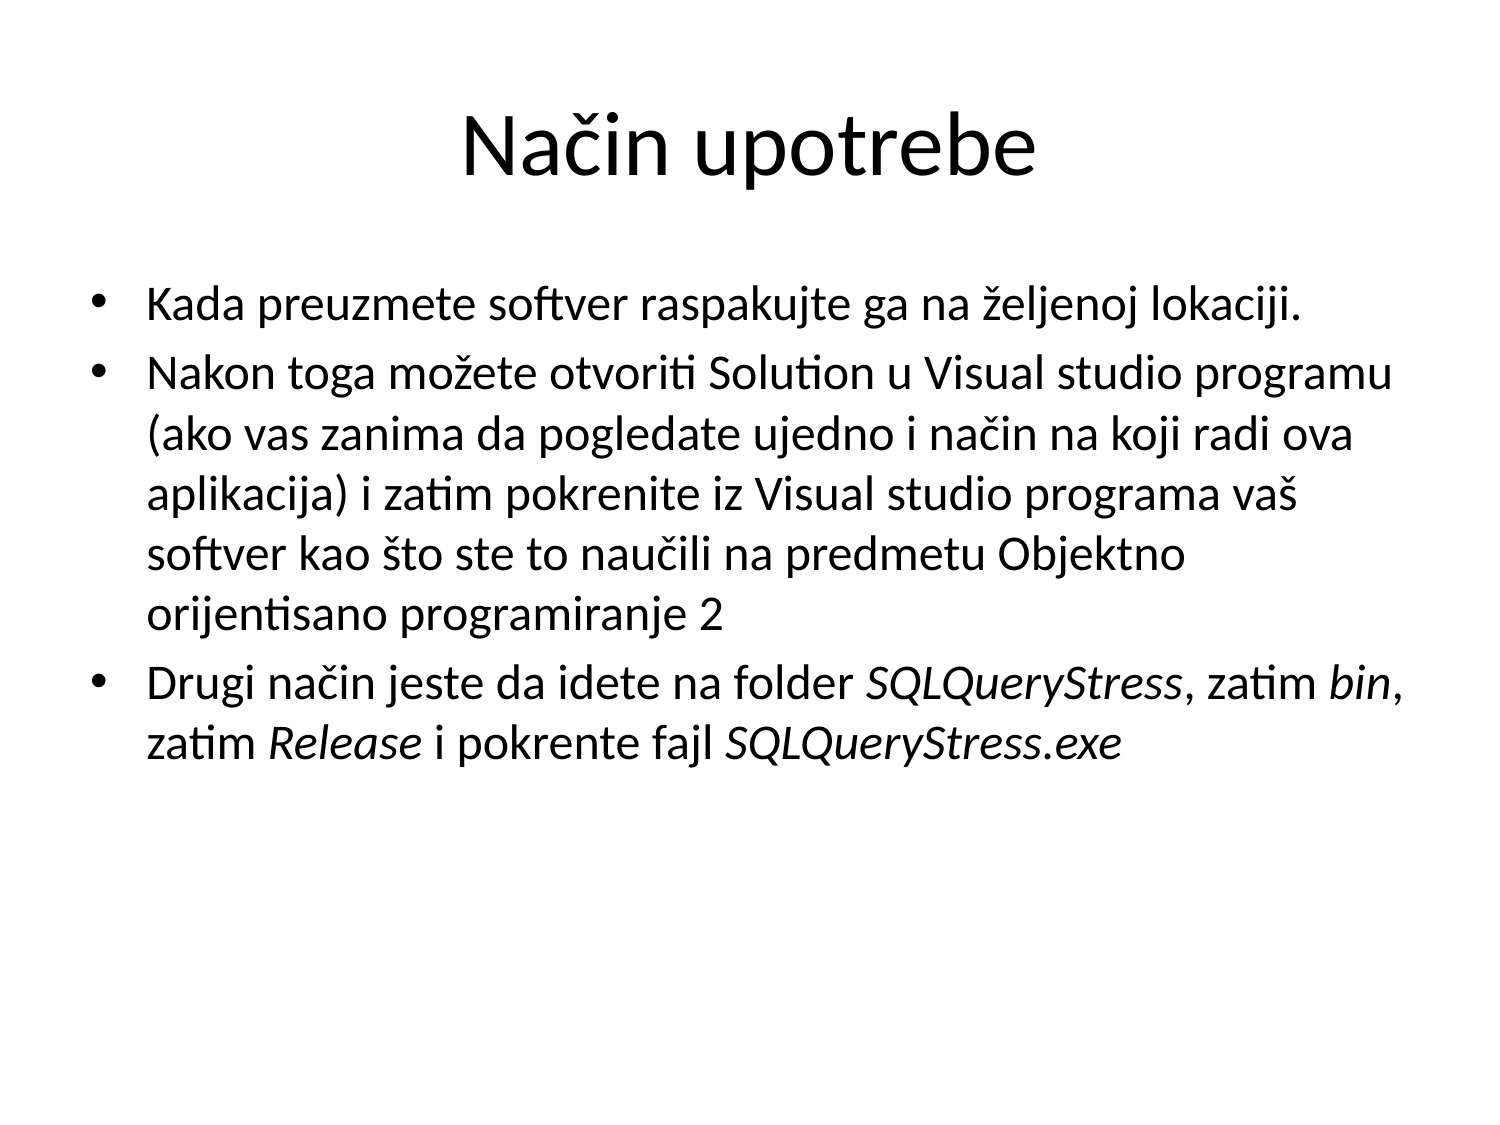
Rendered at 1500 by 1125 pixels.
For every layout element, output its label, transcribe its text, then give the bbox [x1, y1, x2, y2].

list Kada preuzmete softver raspakujte ga na željenoj lokaciji. Nakon toga možete otvoriti Solution u Visual studio programu (ako vas zanima da pogledate ujedno i način na koji radi ova aplikacija) i zatim pokrenite iz Visual studio programa vaš softver kao što ste to naučili na predmetu Objektno orijentisano programiranje 2 Drugi način jeste da idete na folder SQLQueryStress, zatim bin, zatim Release i pokrente fajl SQLQueryStress.exe [75, 262, 1425, 1005]
title Način upotrebe [75, 45, 1425, 233]
